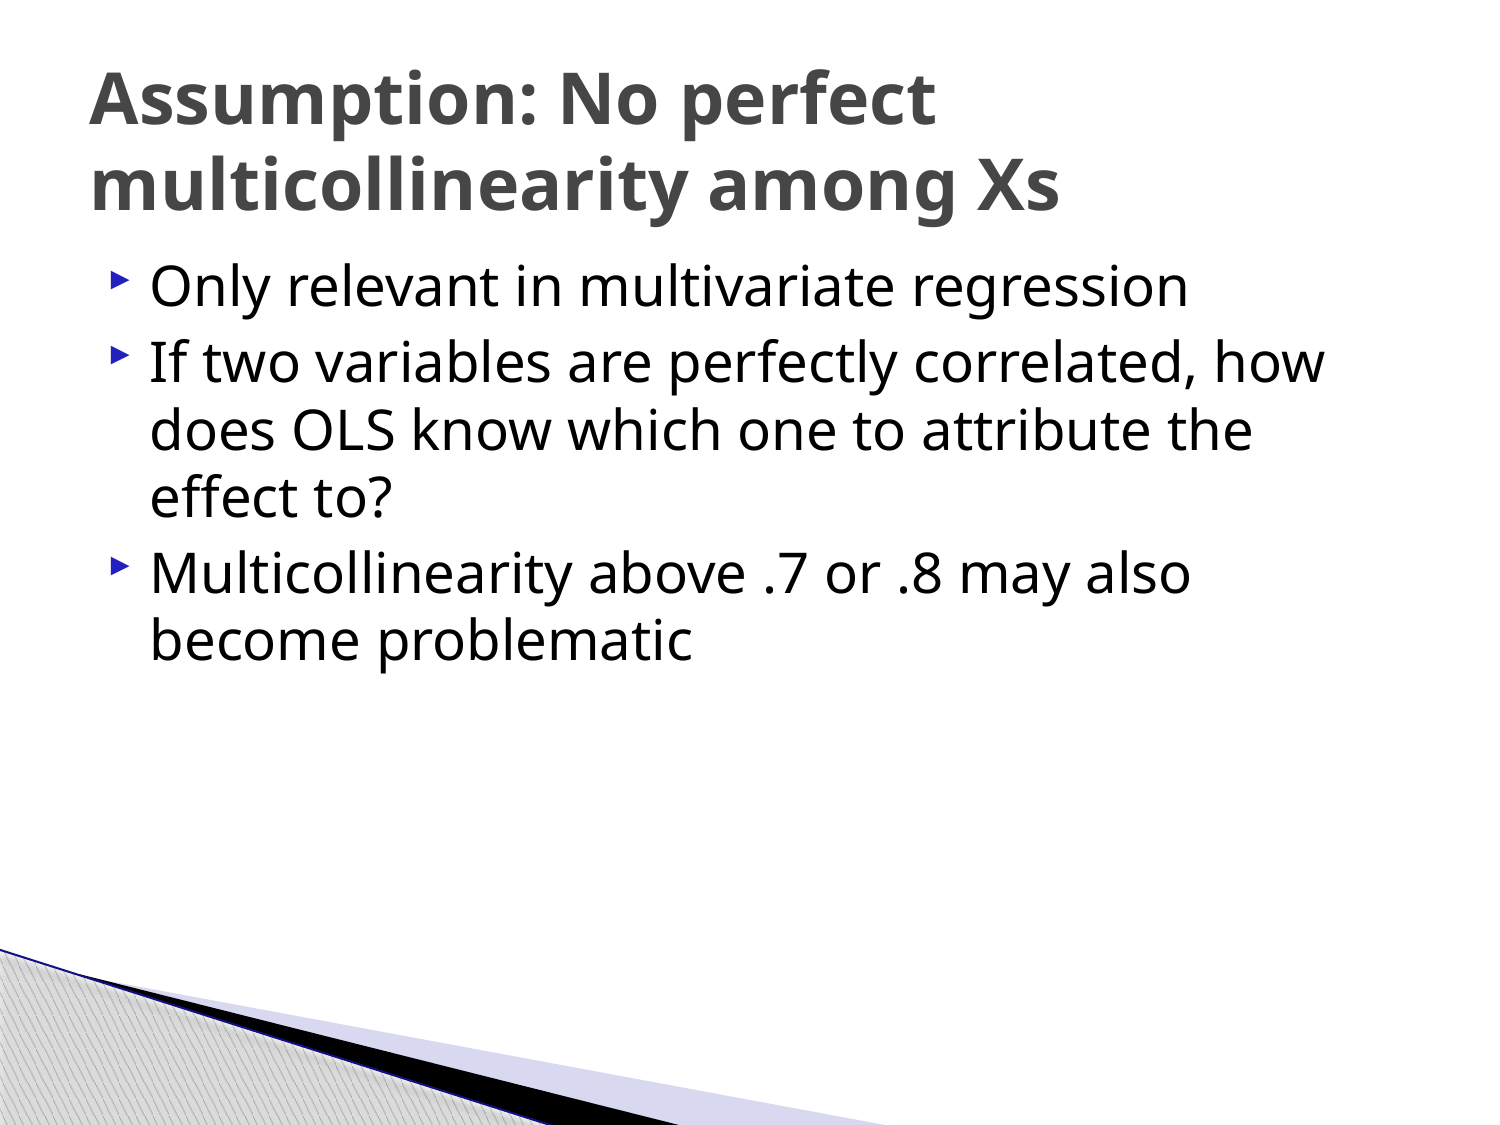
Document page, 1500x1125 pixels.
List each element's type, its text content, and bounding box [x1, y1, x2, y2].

title Assumption: No perfect multicollinearity among Xs [75, 45, 1425, 233]
list Only relevant in multivariate regression If two variables are perfectly correlated, how does OLS know which one to attribute the effect to? Multicollinearity above .7 or .8 may also become problematic [75, 243, 1425, 986]
